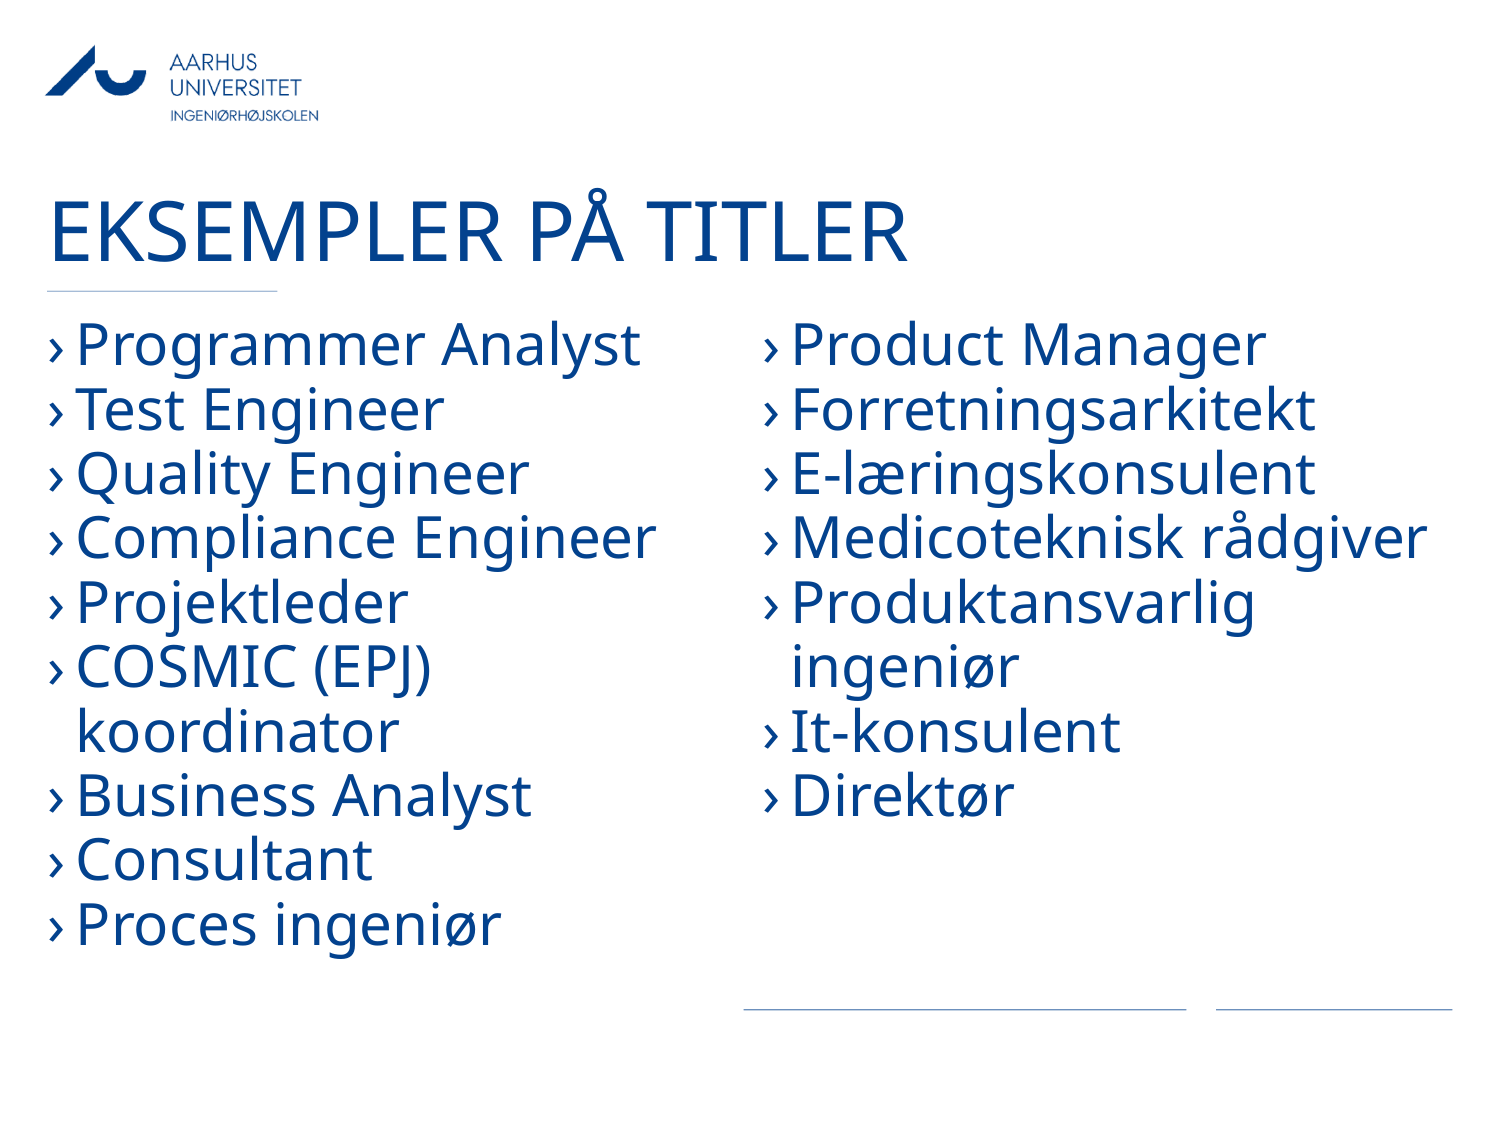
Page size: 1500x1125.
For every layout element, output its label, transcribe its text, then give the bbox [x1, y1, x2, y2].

list Programmer Analyst Test Engineer Quality Engineer Compliance Engineer Projektleder COSMIC (EPJ) koordinator Business Analyst Consultant Proces ingeniør [47, 314, 737, 970]
title Eksempler på titler [46, 194, 1453, 279]
list Product Manager Forretningsarkitekt E-læringskonsulent Medicoteknisk rådgiver Produktansvarlig ingeniør It-konsulent Direktør [761, 314, 1453, 970]
picture [41, 42, 716, 145]
